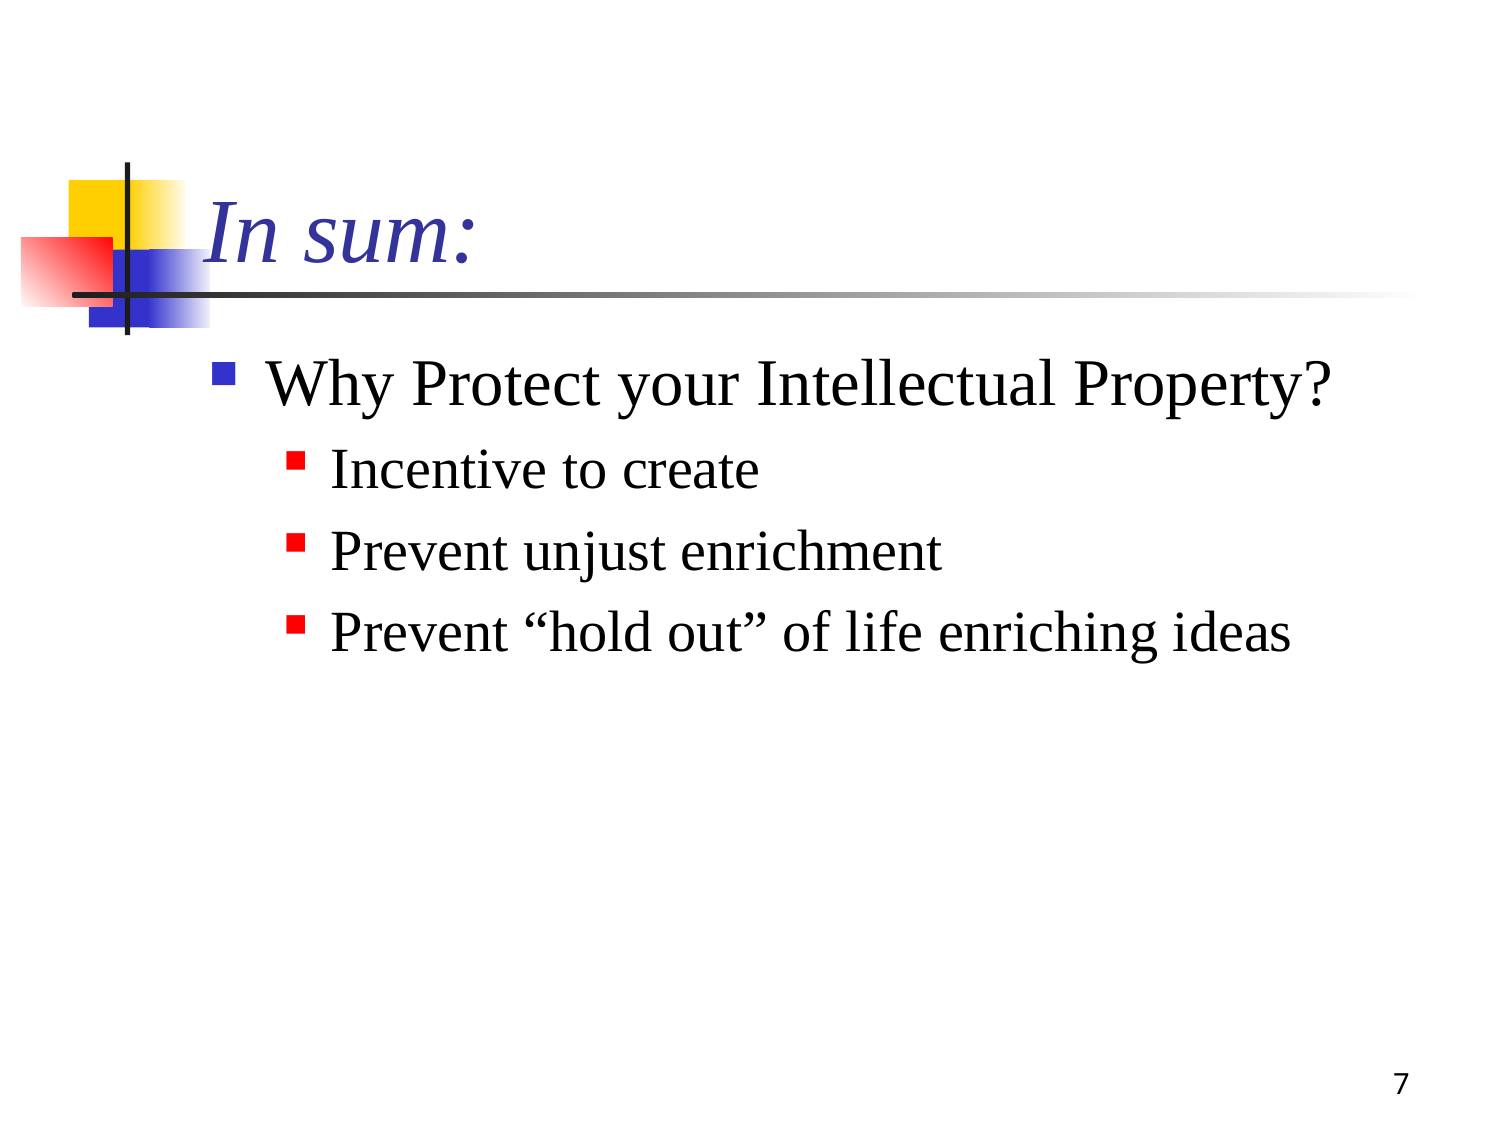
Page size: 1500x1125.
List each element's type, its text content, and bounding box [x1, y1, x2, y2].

title In sum: [188, 101, 1468, 289]
slide_number 7 [1112, 1037, 1426, 1113]
list Why Protect your Intellectual Property? Incentive to create Prevent unjust enrichment Prevent “hold out” of life enriching ideas [193, 331, 1469, 1006]
